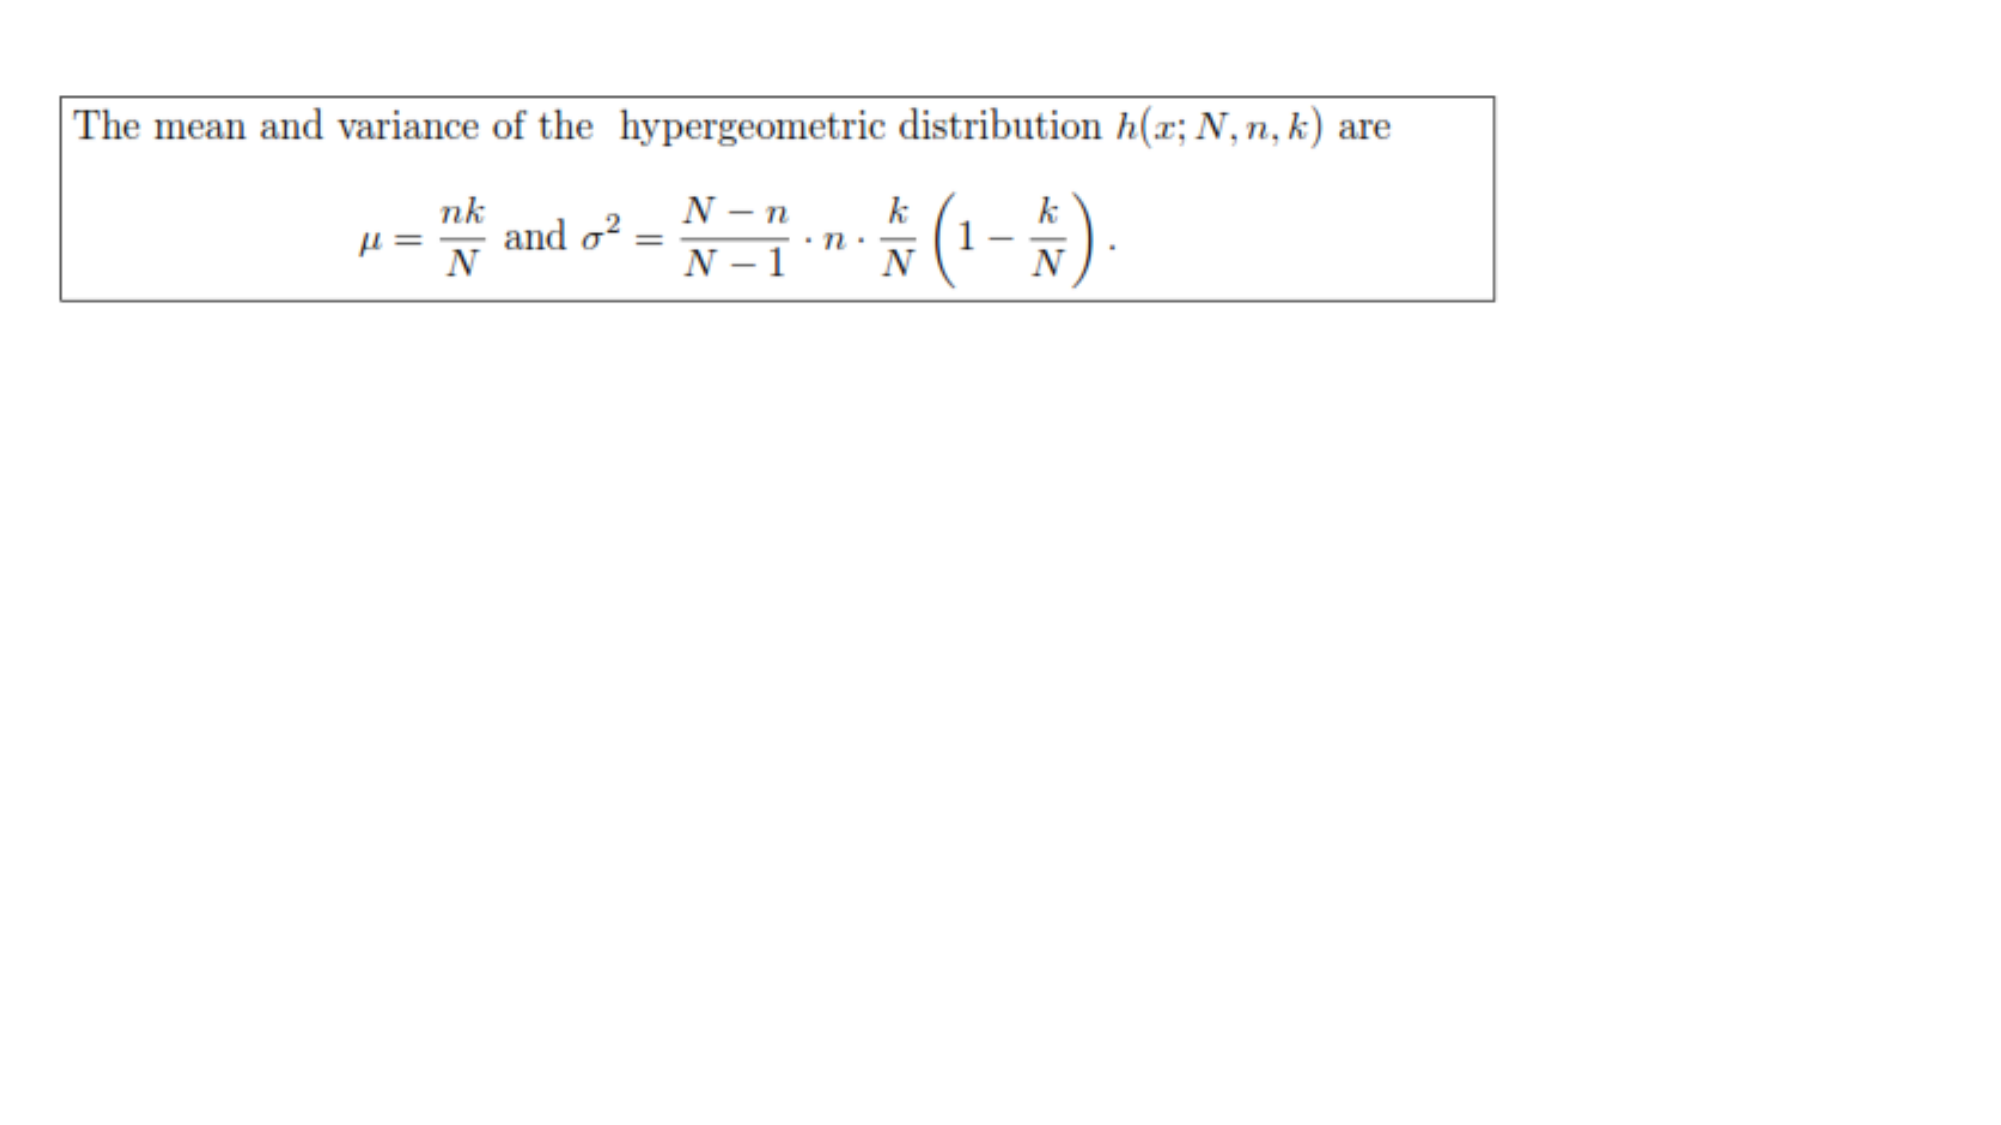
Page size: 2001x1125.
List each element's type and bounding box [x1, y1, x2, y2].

picture [53, 82, 1539, 320]
